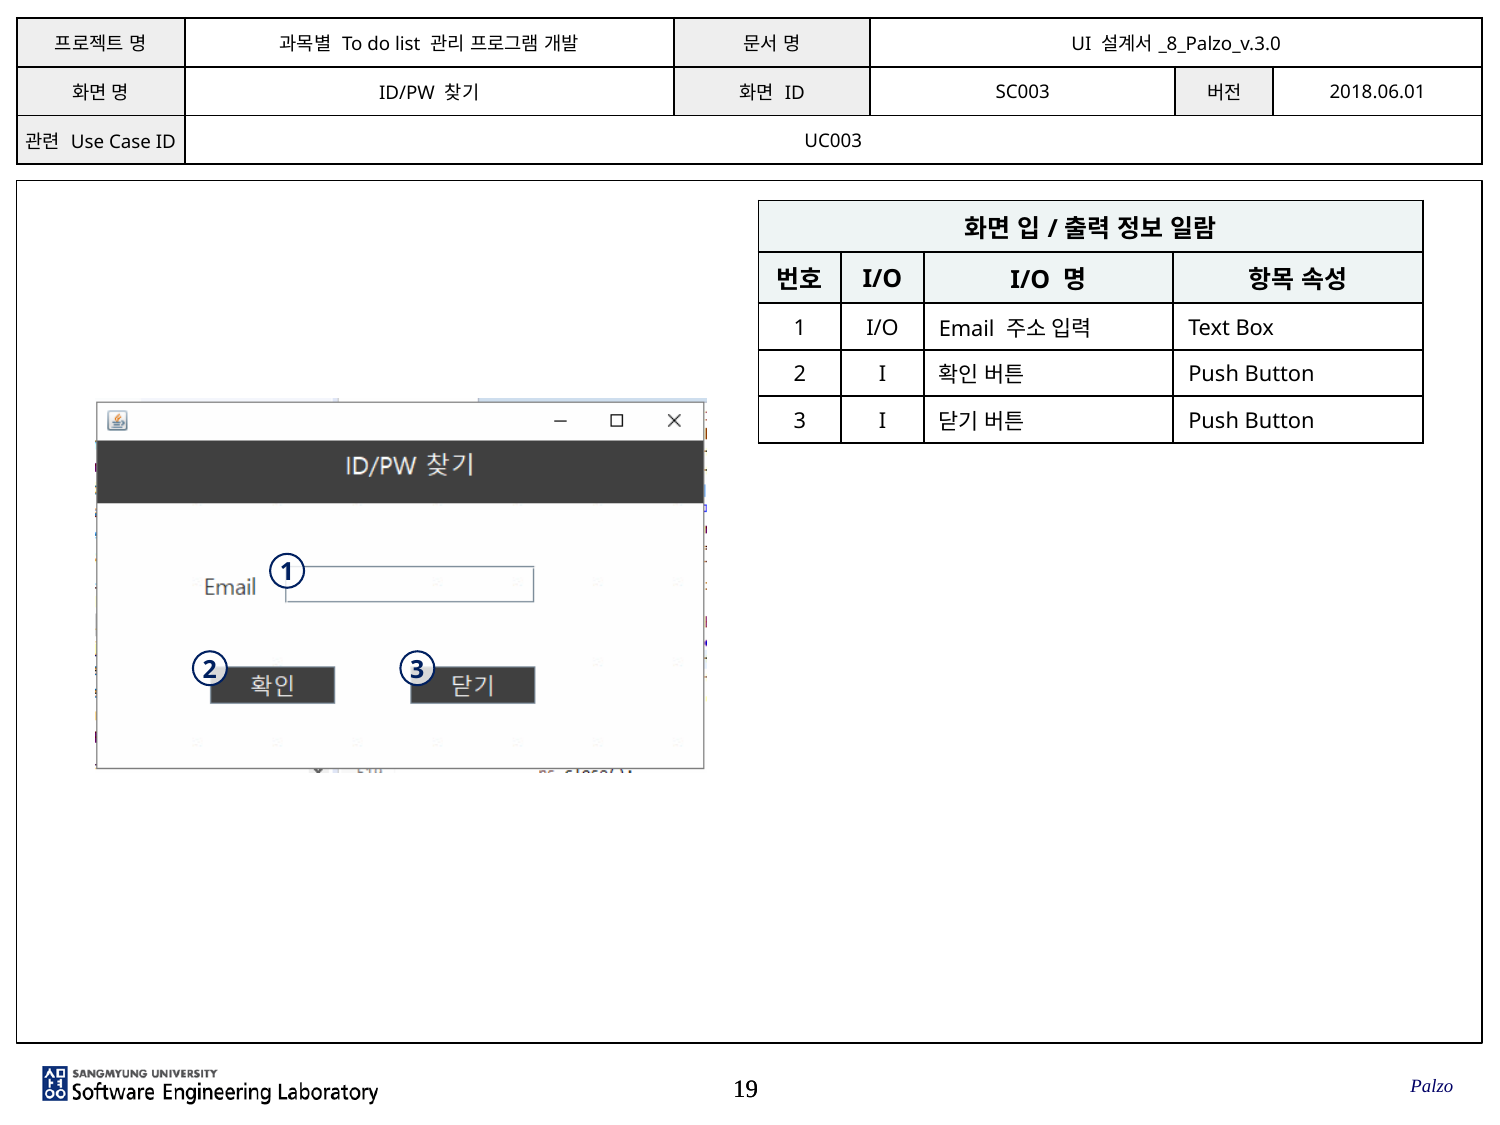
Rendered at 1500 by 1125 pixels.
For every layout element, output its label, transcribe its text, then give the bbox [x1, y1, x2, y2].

table_header 프로젝트 명 [18, 19, 184, 66]
picture [42, 1066, 382, 1106]
table_cell 3 [759, 397, 840, 442]
table_header 화면 입/출력 정보 일람 [759, 201, 1422, 251]
table_header 과목별 To do list 관리 프로그램 개발 [186, 19, 673, 66]
table_cell I/O 명 [925, 253, 1172, 302]
table_cell 확인 버튼 [925, 351, 1172, 395]
table_cell 버전 [1176, 68, 1272, 115]
table_cell 2 [759, 351, 840, 395]
table_header 문서 명 [675, 19, 869, 66]
table_cell 화면 명 [18, 68, 184, 115]
table_cell Email 주소 입력 [925, 304, 1172, 349]
table_cell ID/PW 찾기 [186, 68, 673, 115]
table_cell 관련 Use Case ID [18, 116, 184, 163]
table_cell I [842, 351, 923, 395]
table_cell UC003 [186, 116, 1481, 163]
table_cell I [842, 397, 923, 442]
table_cell I/O [842, 253, 923, 302]
table_cell Push Button [1174, 351, 1422, 395]
table_cell 닫기 버튼 [925, 397, 1172, 442]
table_cell 번호 [759, 253, 840, 302]
table_cell 항목 속성 [1174, 253, 1422, 302]
table_cell 2018.06.01 [1274, 68, 1481, 115]
table_cell Push Button [1174, 397, 1422, 442]
picture [95, 398, 707, 773]
table_cell 화면 ID [675, 68, 869, 115]
footer Palzo [994, 1060, 1454, 1110]
table_header UI 설계서_8_Palzo_v.3.0 [871, 19, 1481, 66]
table_cell SC003 [871, 68, 1174, 115]
table_cell I/O [842, 304, 923, 349]
table_cell Text Box [1174, 304, 1422, 349]
table_cell 1 [759, 304, 840, 349]
